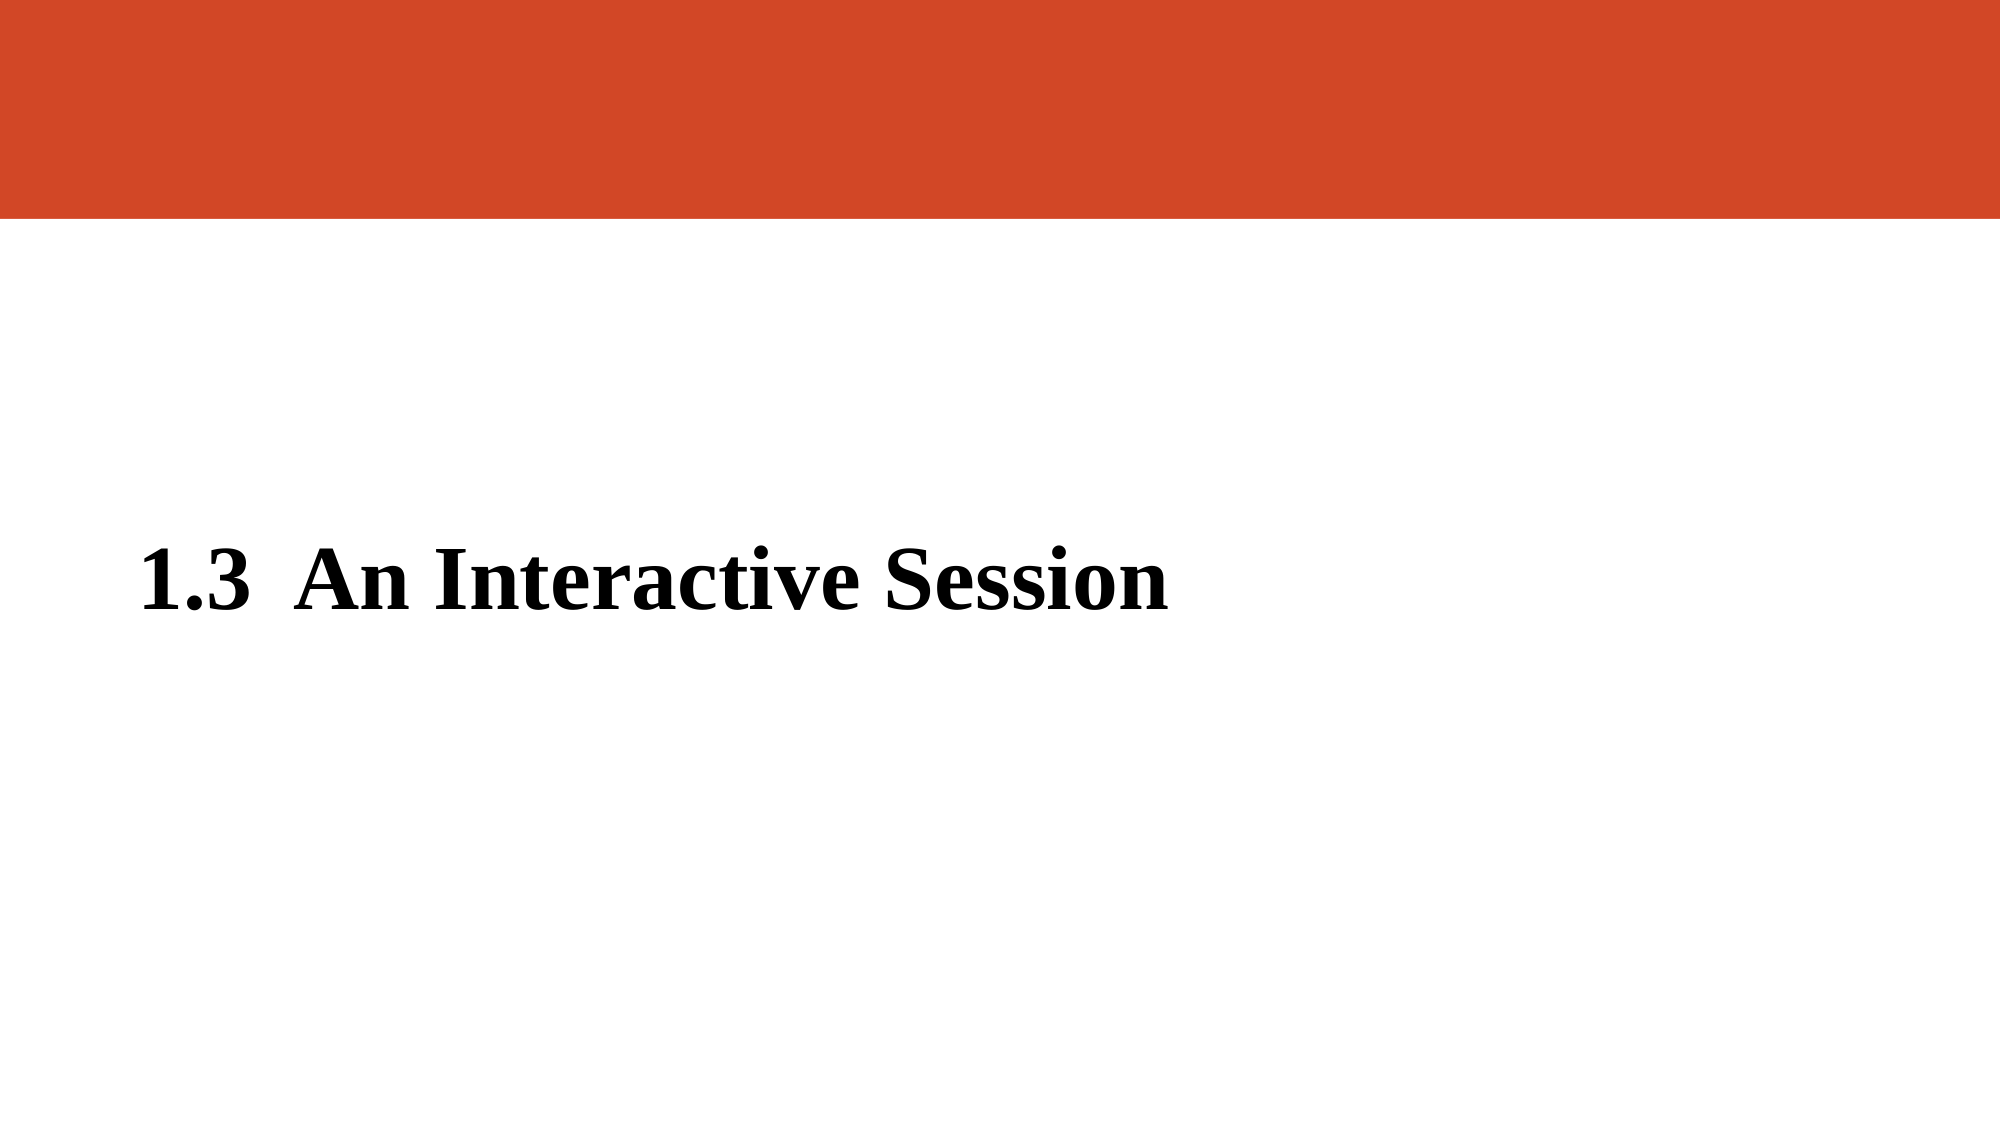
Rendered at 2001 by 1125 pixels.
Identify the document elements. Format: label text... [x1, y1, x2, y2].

title 1.3 An Interactive Session [122, 437, 1886, 636]
